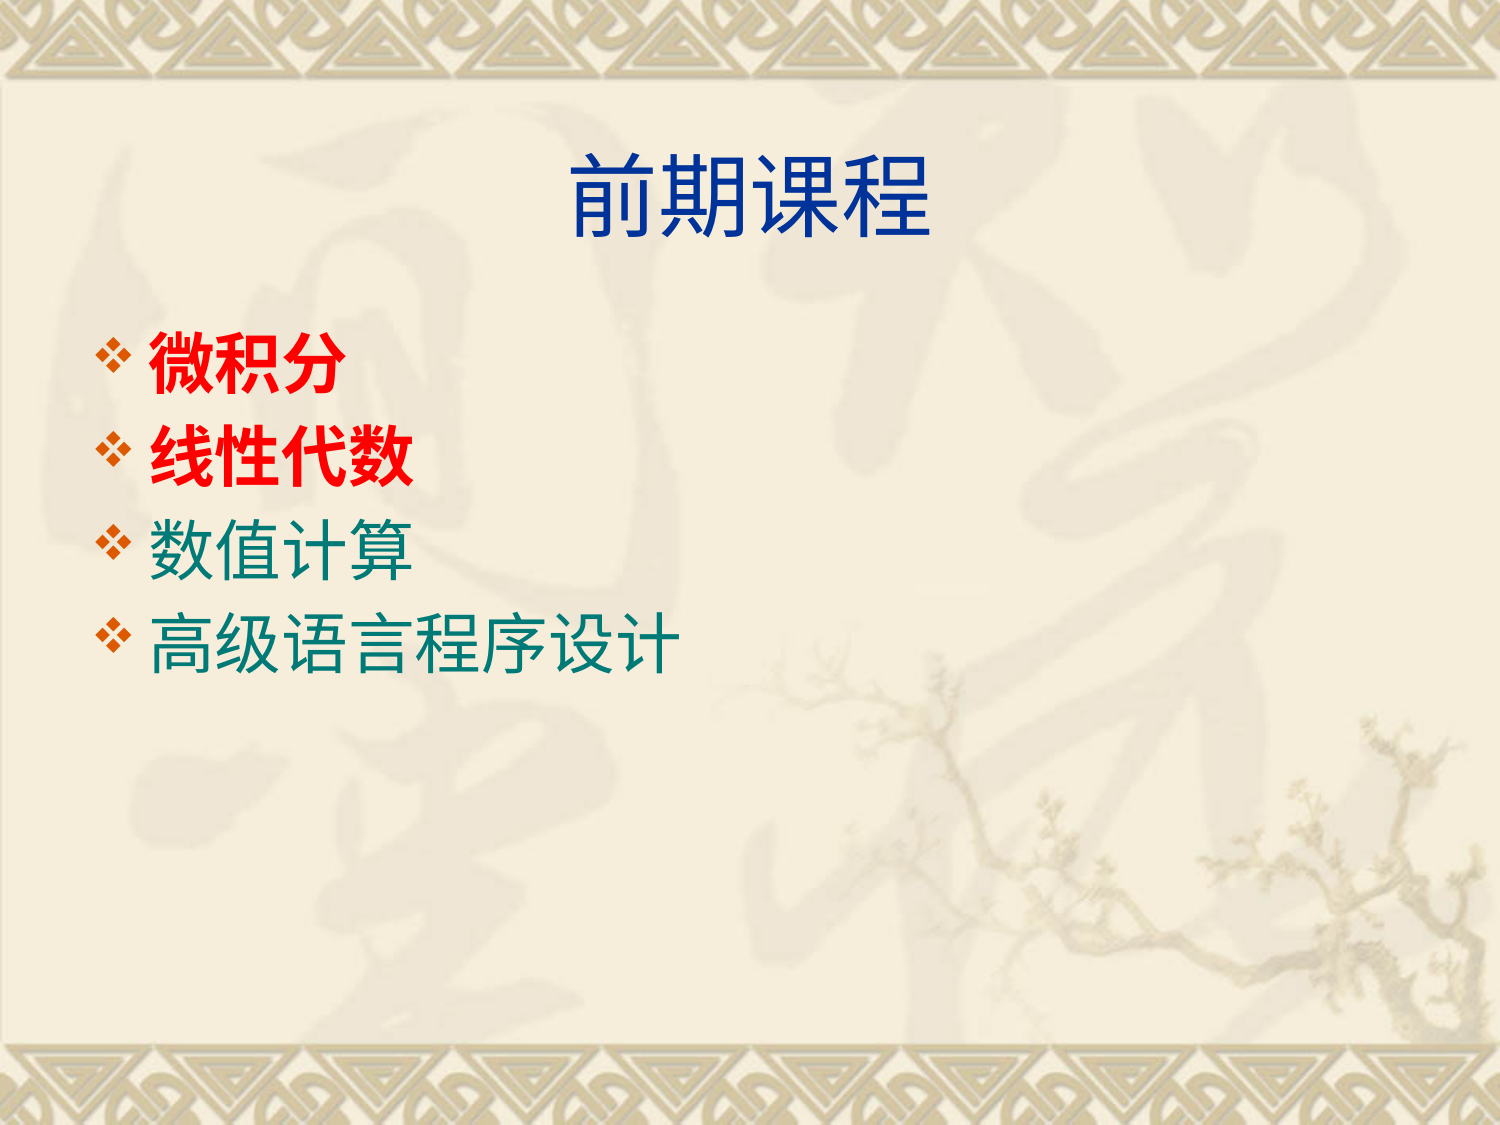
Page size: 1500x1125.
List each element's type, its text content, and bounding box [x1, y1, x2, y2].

list 微积分 线性代数 数值计算 高级语言程序设计 [76, 314, 1427, 733]
picture [0, 0, 1500, 1125]
title 前期课程 [49, 99, 1451, 288]
